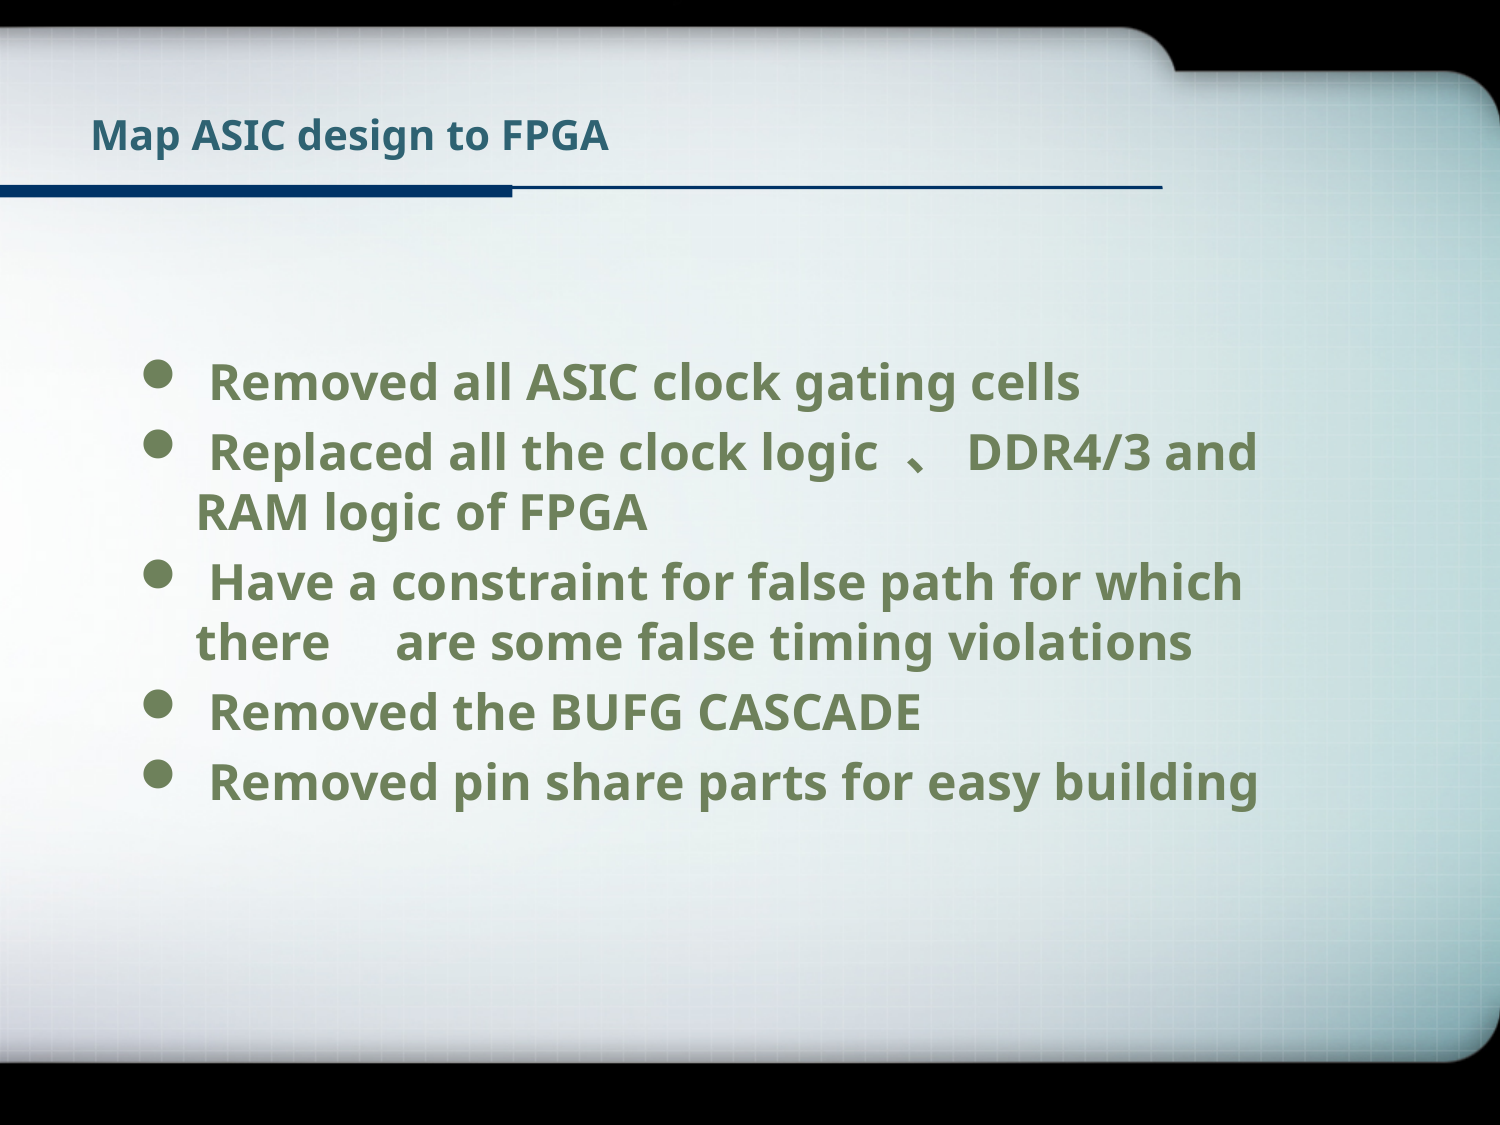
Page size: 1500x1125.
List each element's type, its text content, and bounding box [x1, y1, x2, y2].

title Map ASIC design to FPGA [75, 87, 1338, 180]
picture [0, 0, 1500, 1125]
text_box Removed all ASIC clock gating cells Replaced all the clock logic 、DDR4/3 and RAM logic of FPGA Have a constraint for false path for which there are some false timing violations Removed the BUFG CASCADE Removed pin share parts for easy building [124, 273, 1363, 988]
